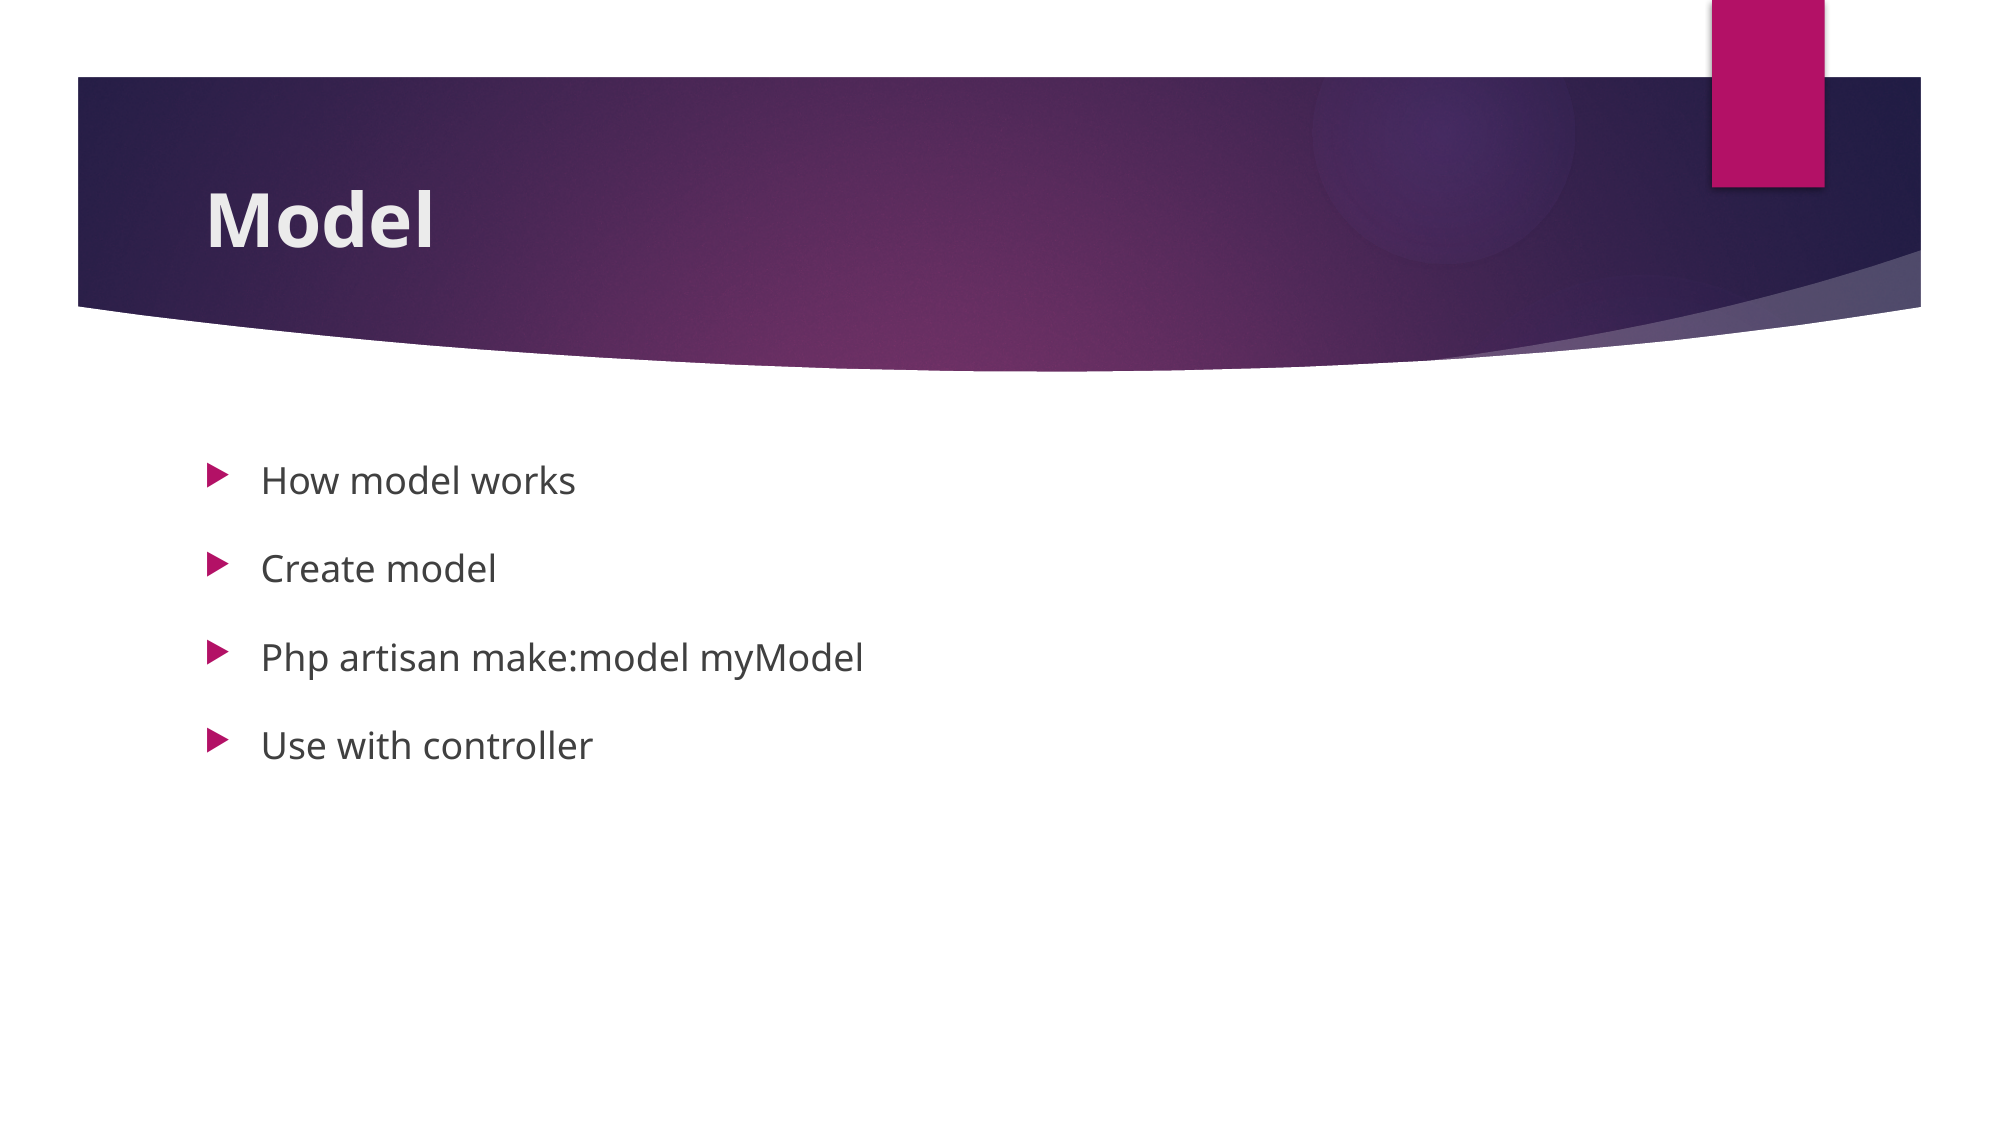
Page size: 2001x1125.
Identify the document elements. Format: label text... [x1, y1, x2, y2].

title Model [189, 159, 1627, 276]
list How model works Create model Php artisan make:model myModel Use with controller [189, 427, 1638, 988]
